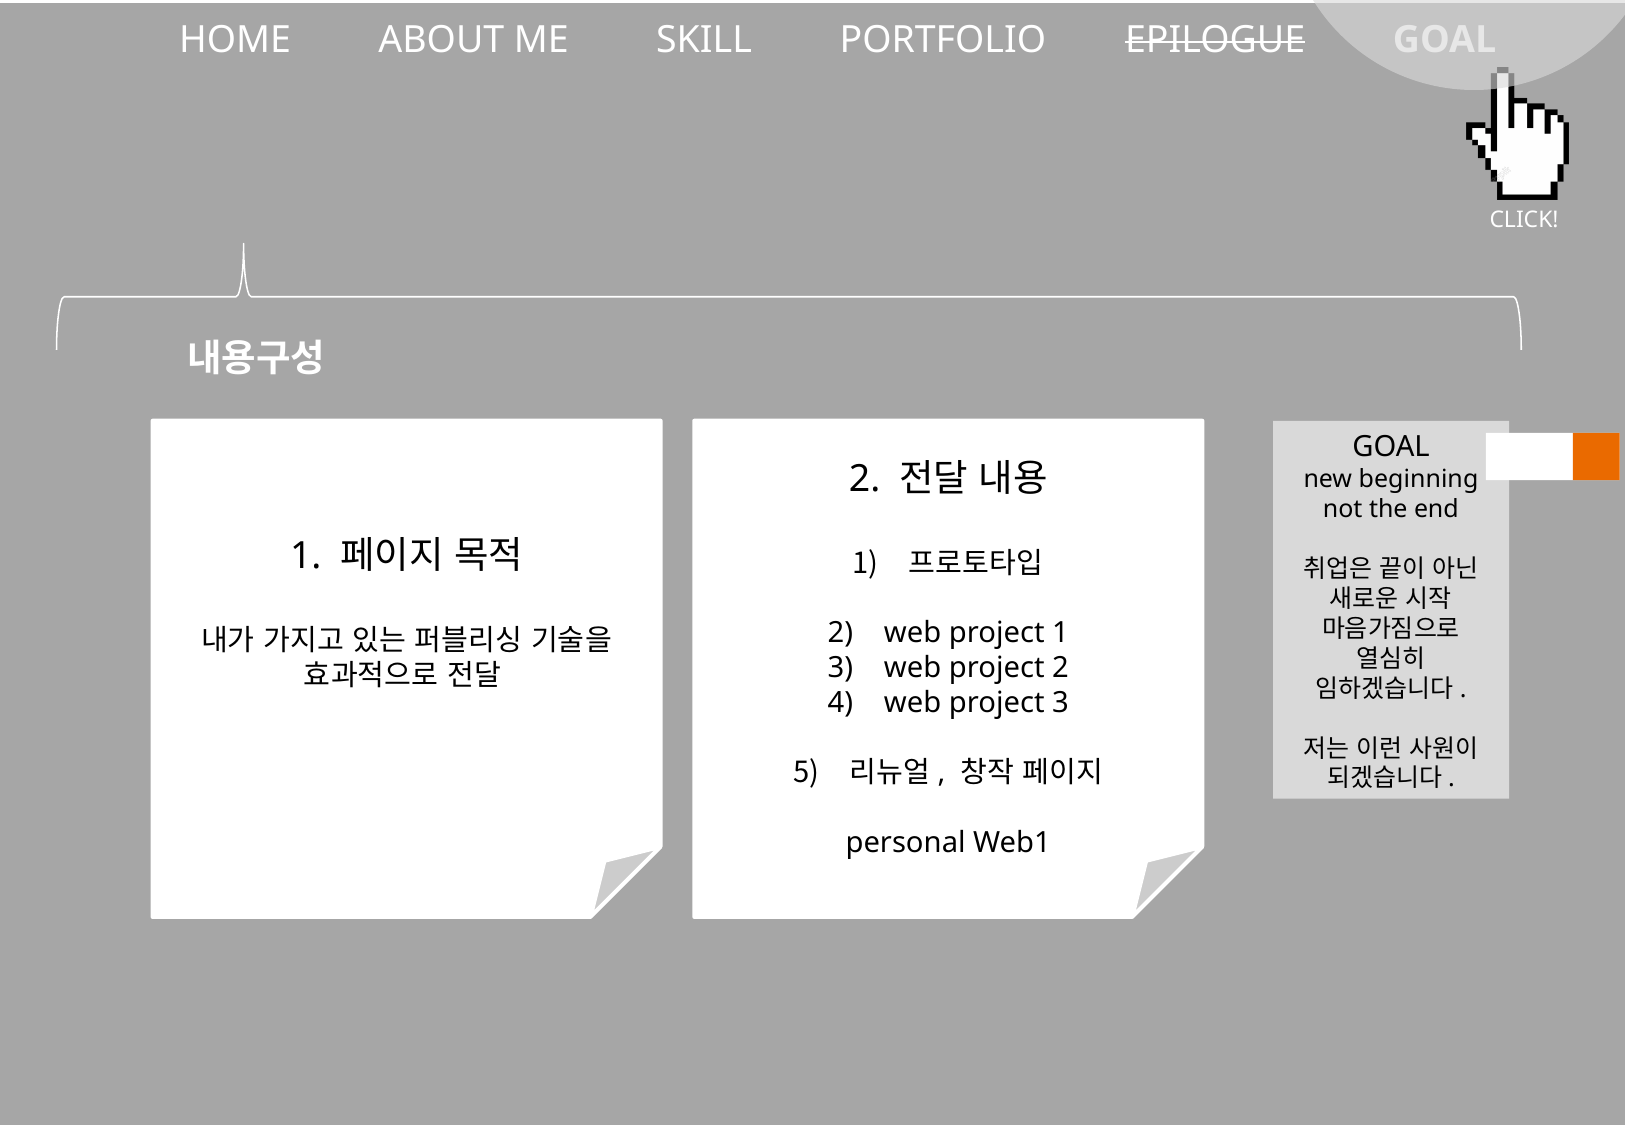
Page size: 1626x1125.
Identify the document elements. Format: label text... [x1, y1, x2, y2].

text_box [0, 1, 1625, 1125]
text_box [1310, 0, 1625, 92]
text_box 2. 전달 내용 프로토타입 web project 1 web project 2 web project 3 리뉴얼, 창작 페이지 personal Web1 [692, 418, 1205, 919]
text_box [1485, 432, 1620, 481]
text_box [1466, 67, 1574, 240]
text_box HOME ABOUT ME SKILL PORTFOLIO EPILOGUE GOAL [164, 7, 1377, 67]
text_box GOAL new beginning not the end 취업은 끝이 아닌 새로운 시작 마음가짐으로 열심히 임하겠습니다. 저는 이런 사원이 되겠습니다. [1271, 419, 1511, 801]
text_box [55, 242, 1523, 350]
text_box 1. 페이지 목적 내가 가지고 있는 퍼블리싱 기술을 효과적으로 전달 [150, 418, 663, 919]
text_box 내용구성 [172, 350, 340, 418]
